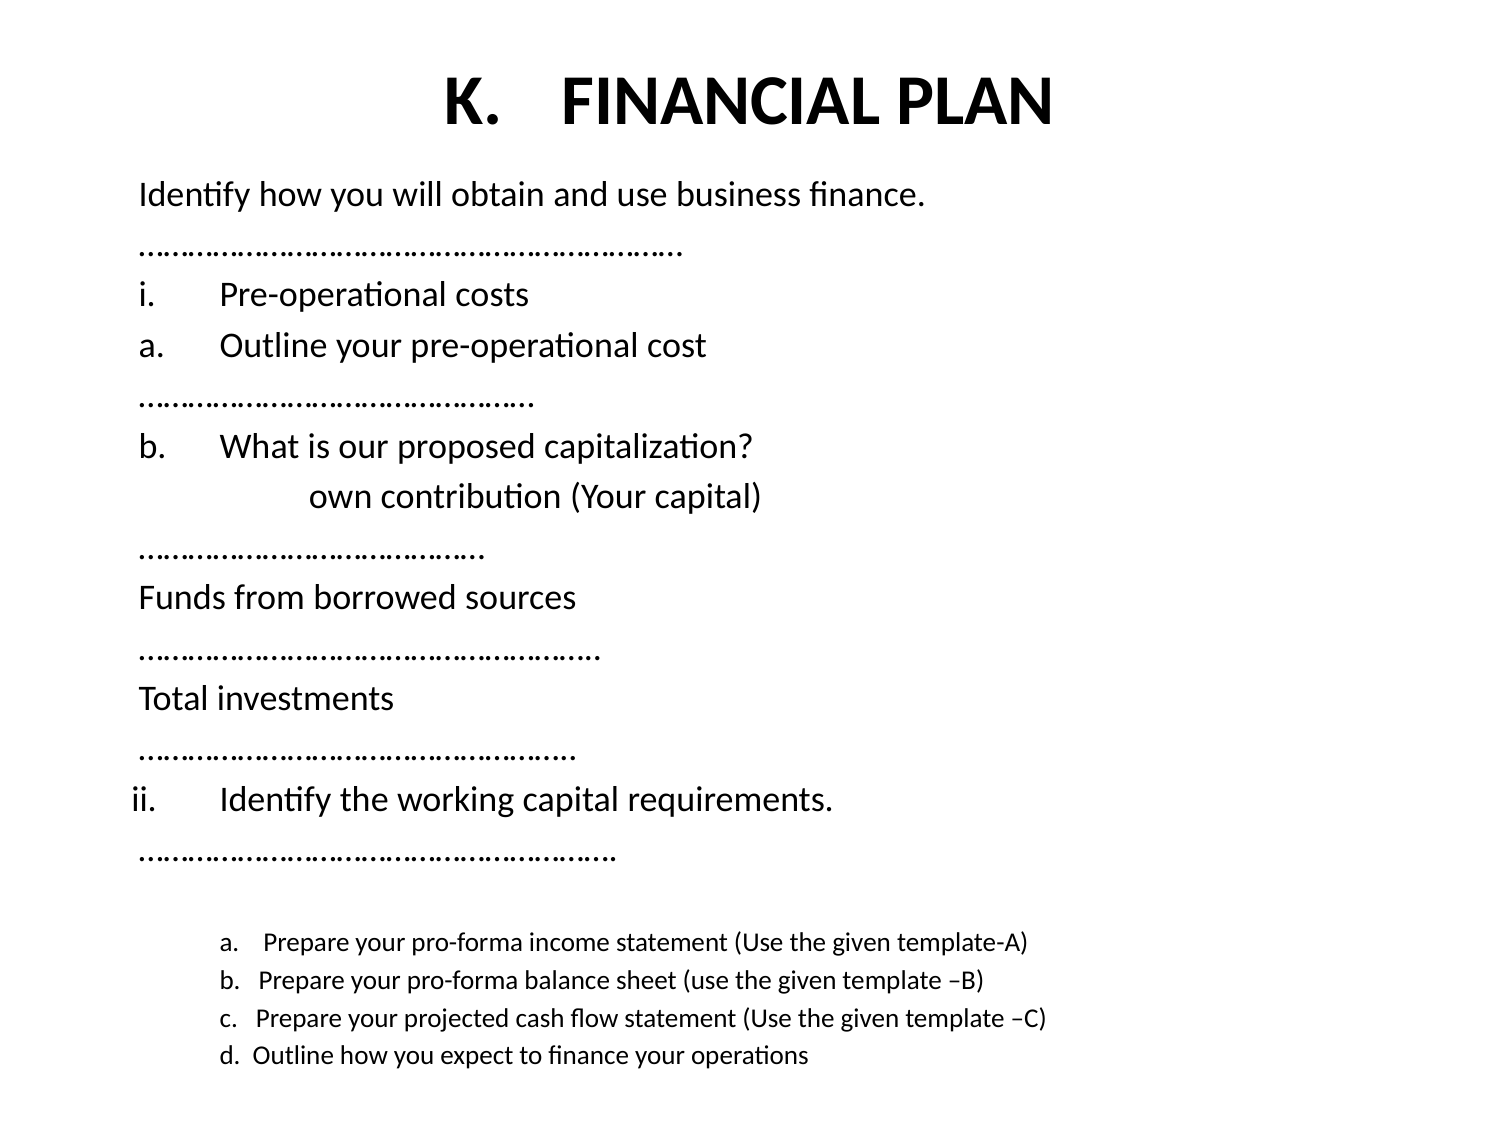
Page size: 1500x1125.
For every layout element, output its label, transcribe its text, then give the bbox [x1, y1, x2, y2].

title K. FINANCIAL PLAN [75, 45, 1425, 162]
list Identify how you will obtain and use business finance. ………………………………………………………… i. Pre-operational costs a. Outline your pre-operational cost ………………………………………… b. What is our proposed capitalization? own contribution (Your capital) …………………………………… Funds from borrowed sources ……………………………………………….. Total investments …………………………………………….. ii. Identify the working capital requirements. …………………………………………………. a. Prepare your pro-forma income statement (Use the given template-A) b. Prepare your pro-forma balance sheet (use the given template –B) c. Prepare your projected cash flow statement (Use the given template –C) d. Outline how you expect to finance your operations [75, 162, 1450, 1088]
